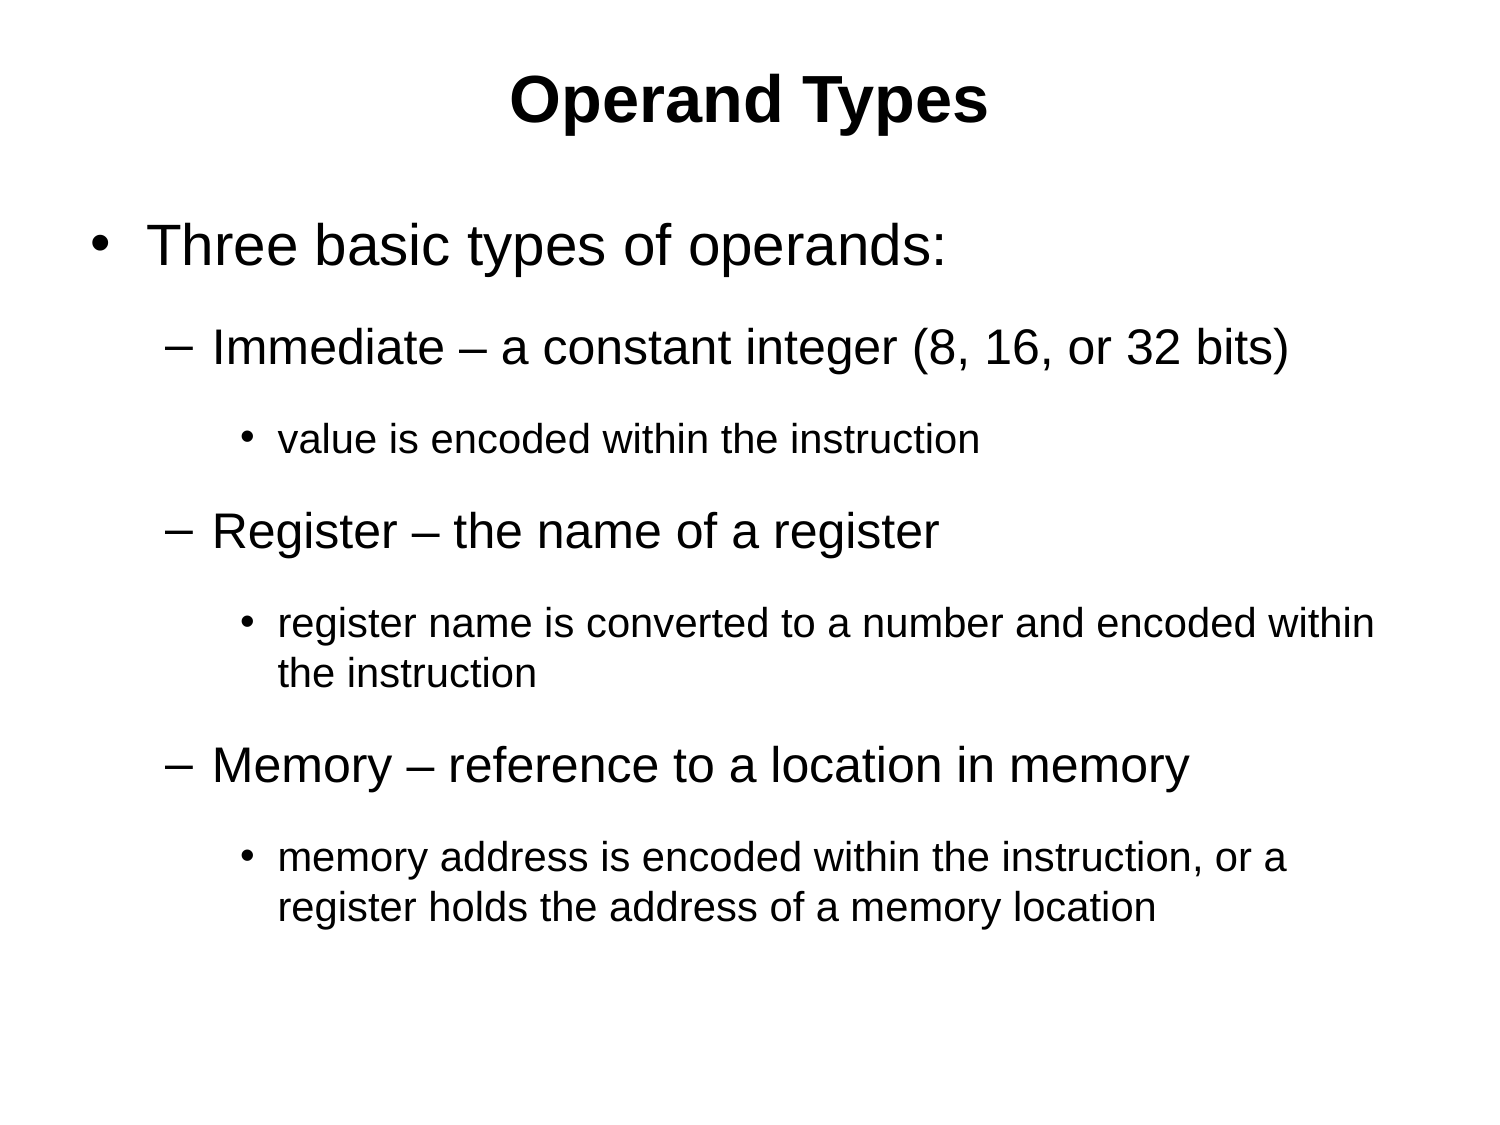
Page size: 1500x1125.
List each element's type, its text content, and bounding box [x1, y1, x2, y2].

title Operand Types [75, 24, 1425, 168]
list Three basic types of operands: Immediate – a constant integer (8, 16, or 32 bits) value is encoded within the instruction Register – the name of a register register name is converted to a number and encoded within the instruction Memory – reference to a location in memory memory address is encoded within the instruction, or a register holds the address of a memory location [75, 200, 1425, 1013]
